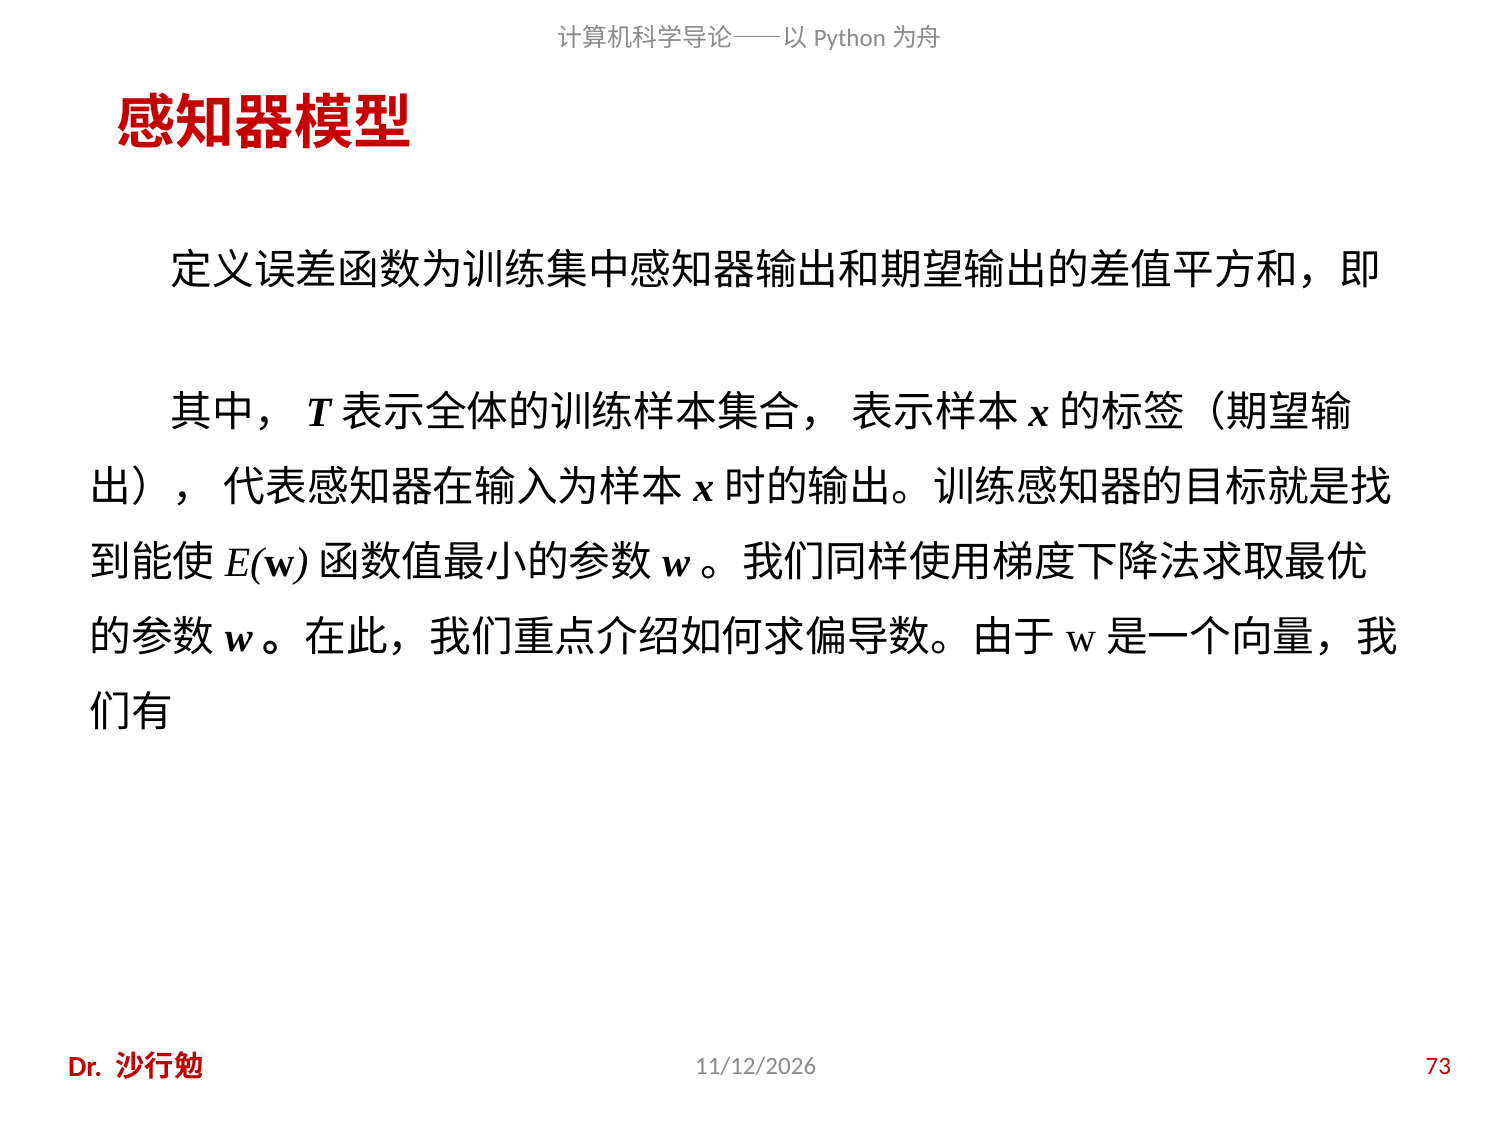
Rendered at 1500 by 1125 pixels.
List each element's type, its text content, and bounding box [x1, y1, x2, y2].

slide_number 73 [1116, 1035, 1467, 1095]
title 感知器模型 [74, 56, 455, 185]
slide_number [501, 1035, 1010, 1095]
footer Dr. 沙行勉 [53, 1035, 386, 1095]
